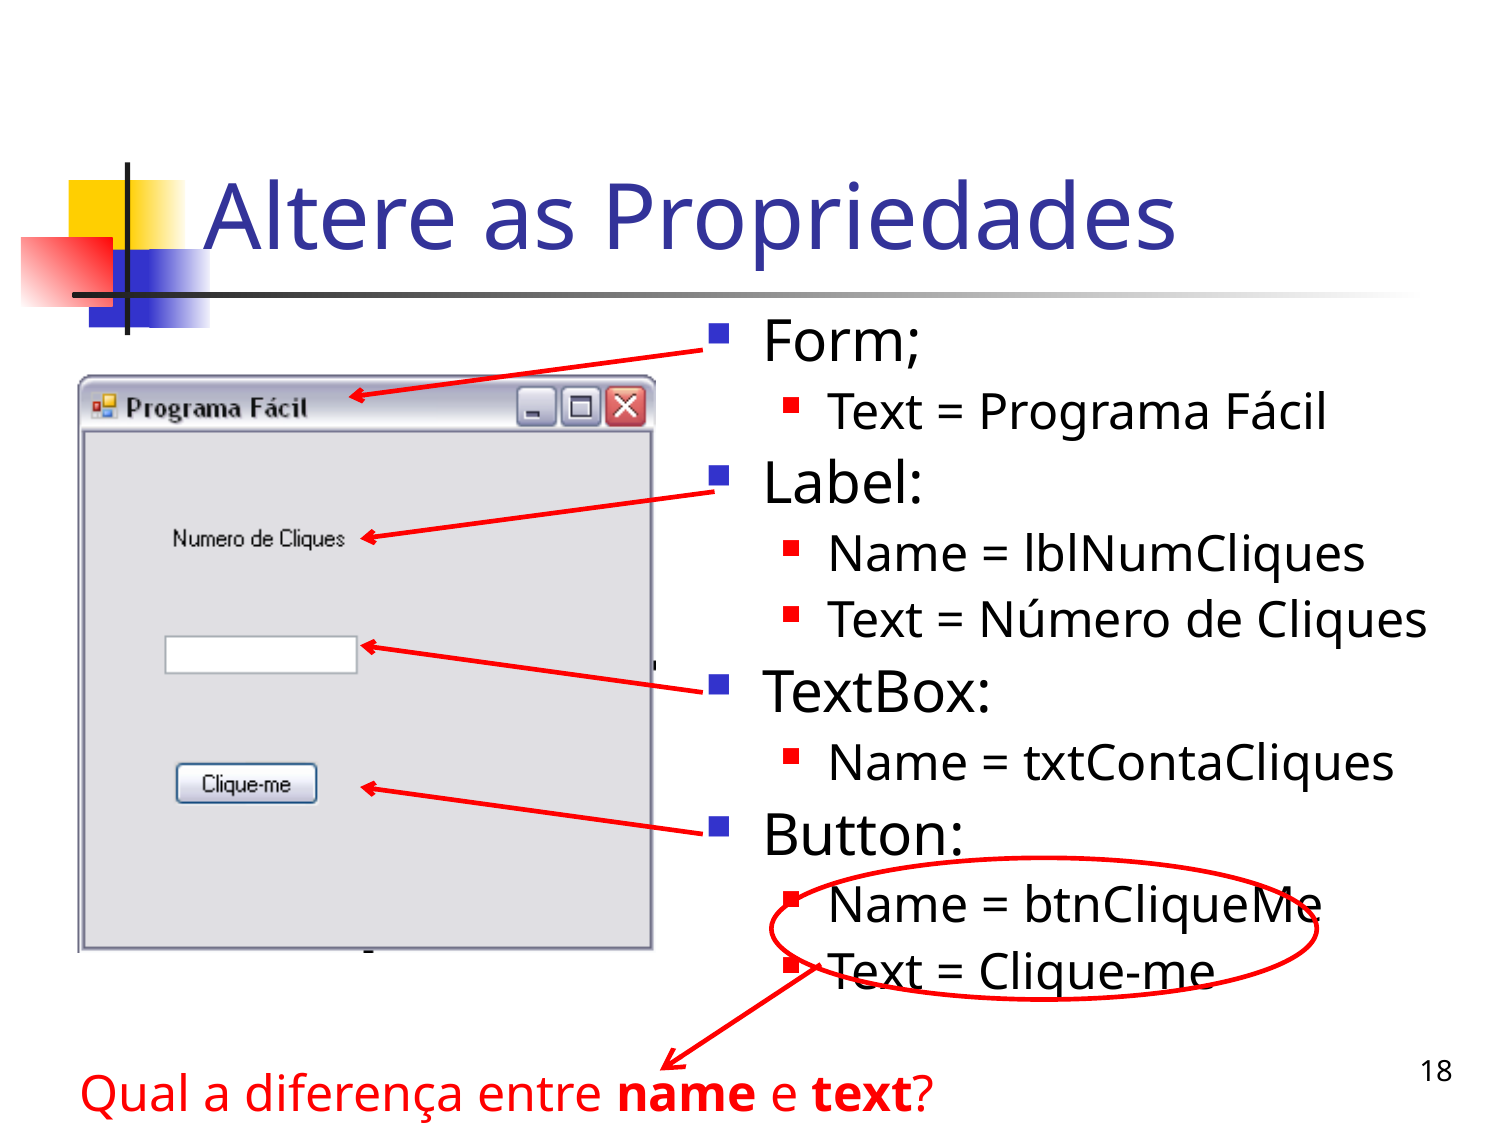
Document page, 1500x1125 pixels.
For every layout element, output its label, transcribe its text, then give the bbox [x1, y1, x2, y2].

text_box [359, 491, 715, 539]
picture [76, 373, 656, 857]
slide_number 18 [1323, 1023, 1468, 1100]
title Altere as Propriedades [188, 34, 1468, 276]
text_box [348, 349, 704, 398]
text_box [359, 644, 704, 693]
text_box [64, 857, 1318, 1125]
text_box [359, 786, 704, 835]
list Form; Text = Programa Fácil Label: Name = lblNumCliques Text = Número de Cliques TextBox: Name = txtContaCliques Button: Name = btnCliqueMe Text = Clique-me [690, 295, 1470, 965]
